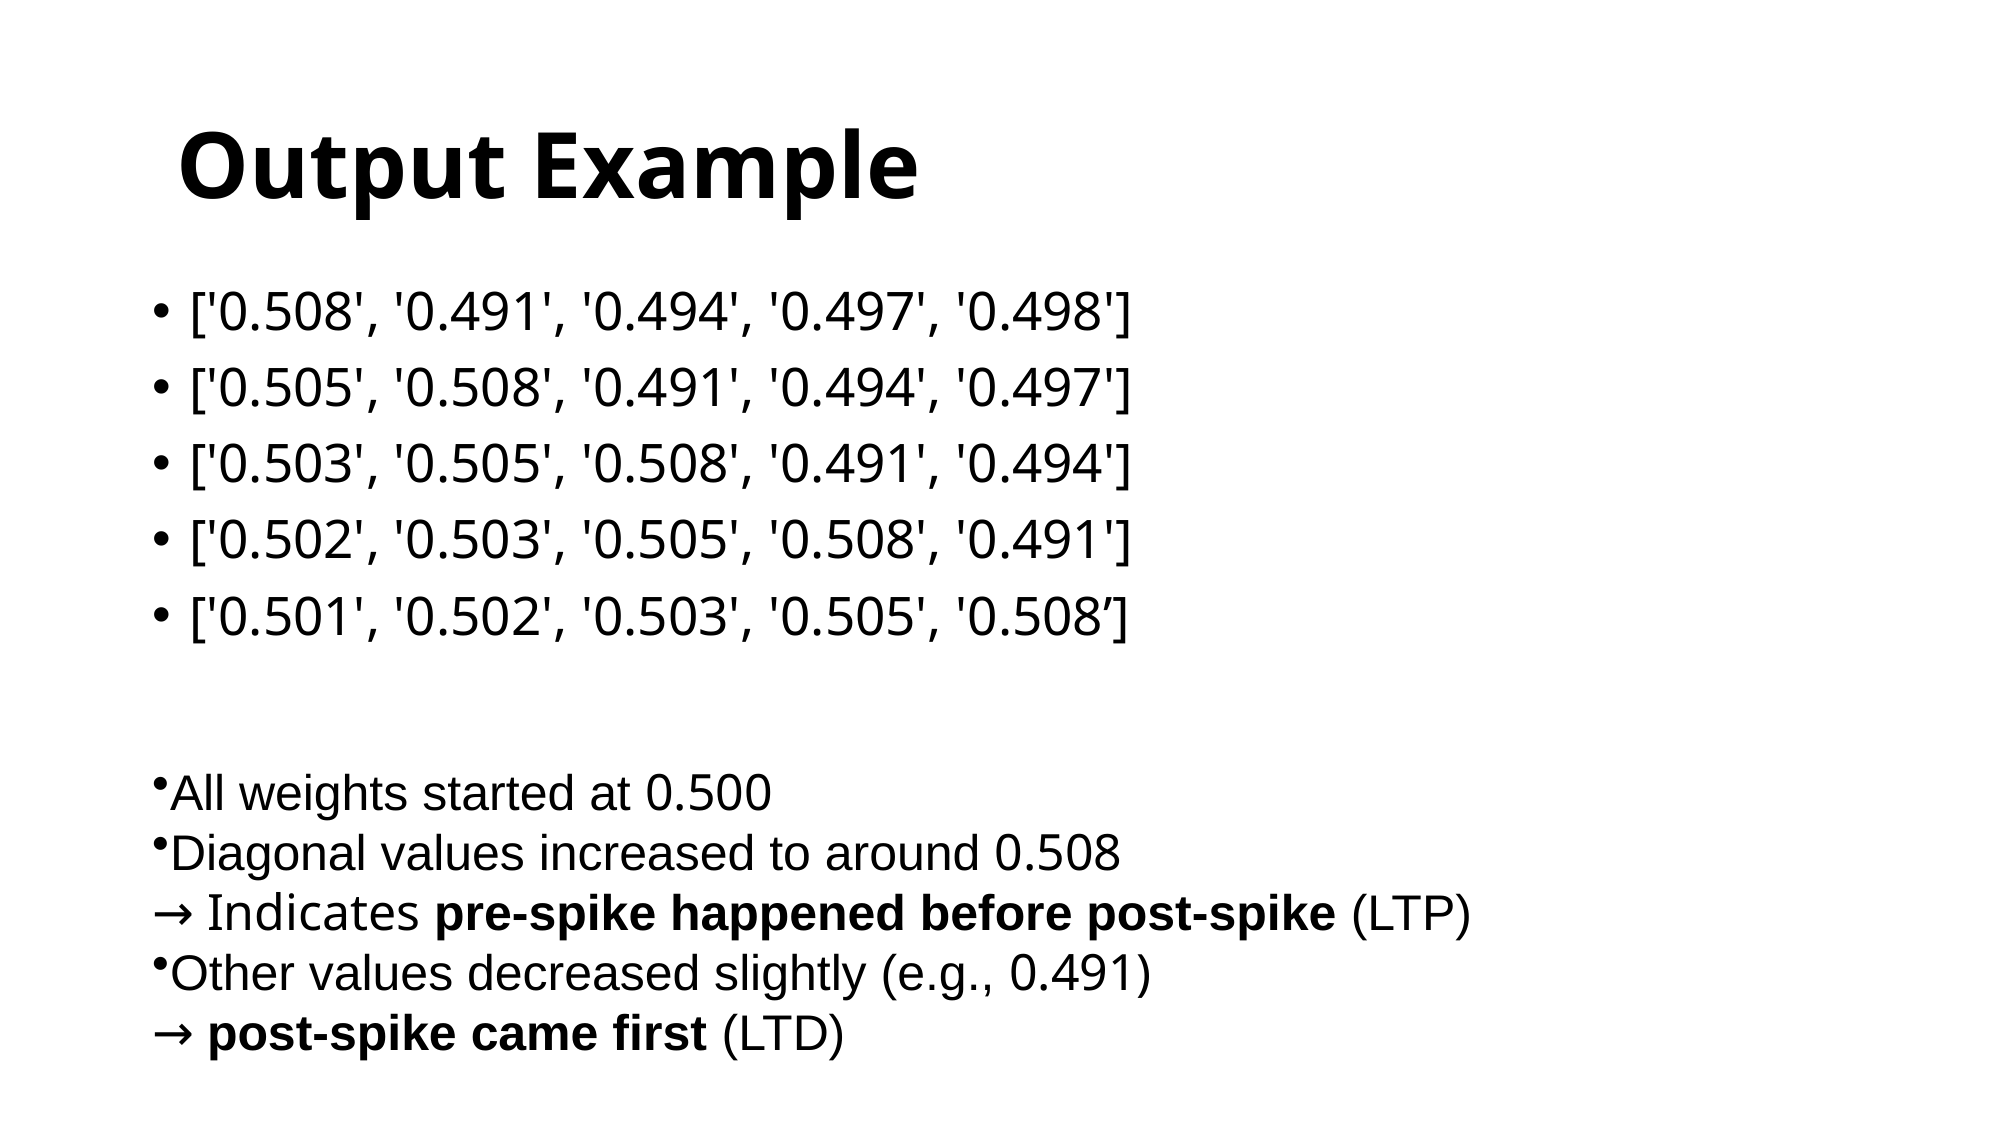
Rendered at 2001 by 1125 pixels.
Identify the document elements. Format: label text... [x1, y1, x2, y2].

title Output Example [137, 59, 1863, 278]
list ['0.508', '0.491', '0.494', '0.497', '0.498'] ['0.505', '0.508', '0.491', '0.494', '0.497'] ['0.503', '0.505', '0.508', '0.491', '0.494'] ['0.502', '0.503', '0.505', '0.508', '0.491'] ['0.501', '0.502', '0.503', '0.505', '0.508’] [137, 277, 1264, 655]
text_box All weights started at 0.500 Diagonal values increased to around 0.508 → Indicates pre-spike happened before post-spike (LTP) Other values decreased slightly (e.g., 0.491) → post-spike came first (LTD) [137, 752, 1764, 1068]
